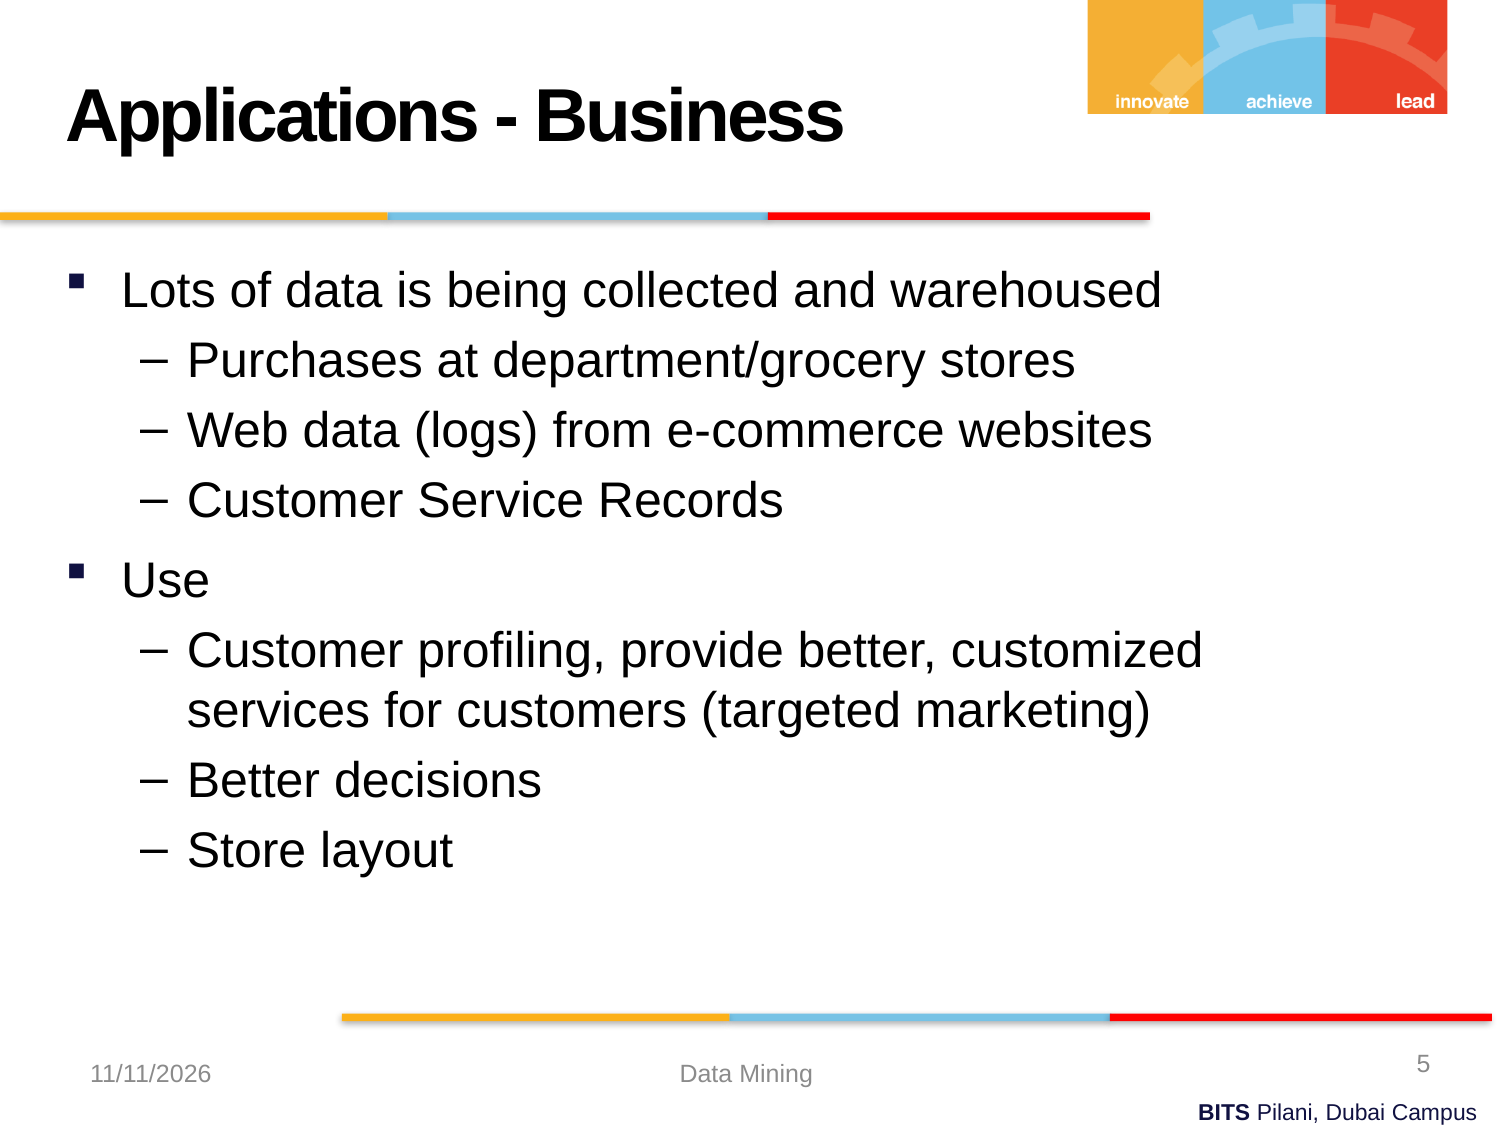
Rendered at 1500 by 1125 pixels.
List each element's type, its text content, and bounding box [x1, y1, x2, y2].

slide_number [75, 1042, 425, 1103]
slide_number 5 [1095, 1032, 1446, 1093]
footer Data Mining [512, 1042, 988, 1103]
list Lots of data is being collected and warehoused Purchases at department/grocery stores Web data (logs) from e-commerce websites Customer Service Records Use Customer profiling, provide better, customized services for customers (targeted marketing) Better decisions Store layout [50, 249, 1400, 993]
picture [1087, 0, 1448, 114]
list Applications - Business [50, 24, 1088, 213]
